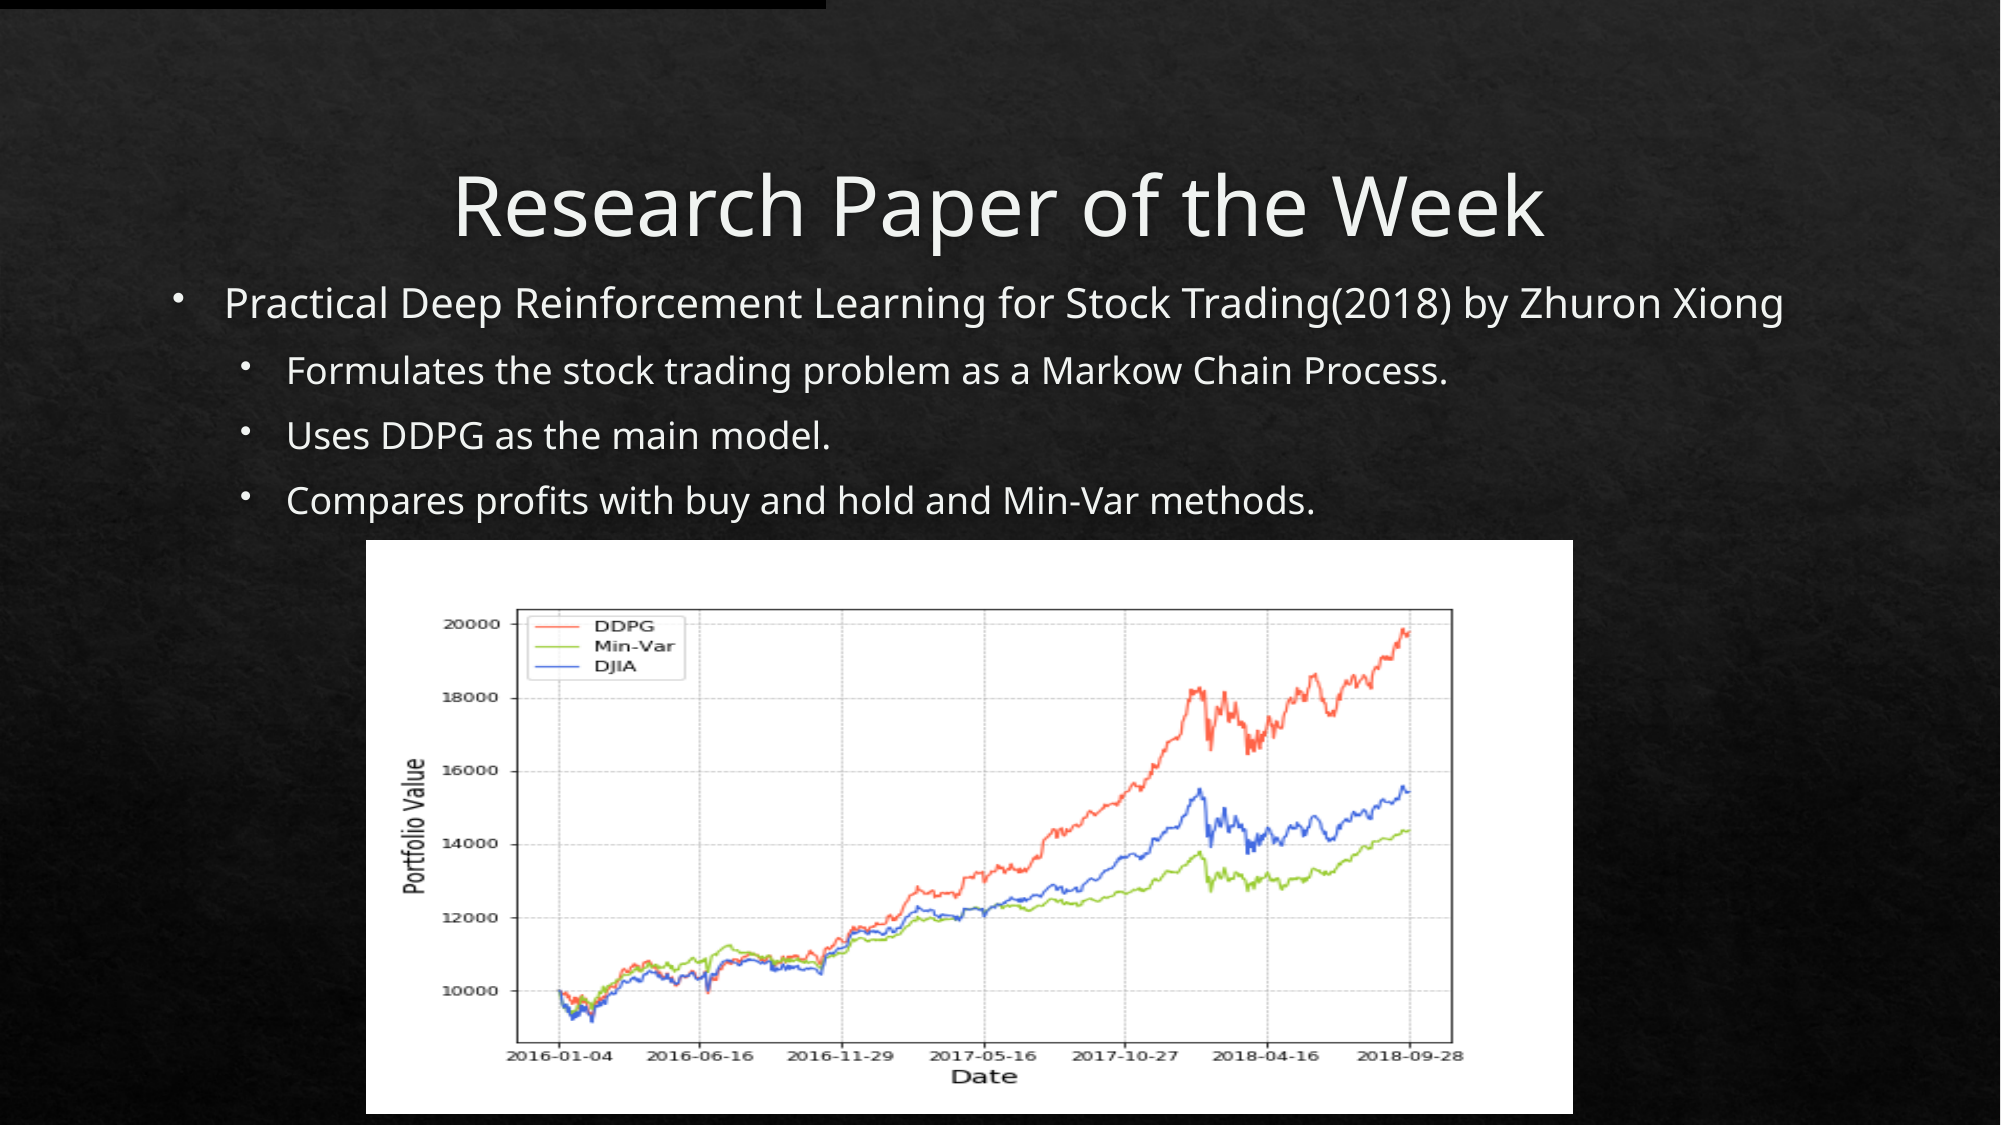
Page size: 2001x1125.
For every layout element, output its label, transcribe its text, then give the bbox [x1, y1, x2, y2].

picture [366, 540, 1574, 1115]
title Research Paper of the Week [149, 99, 1849, 266]
picture [0, 0, 826, 9]
list Practical Deep Reinforcement Learning for Stock Trading(2018) by Zhuron Xiong Formulates the stock trading problem as a Markow Chain Process. Uses DDPG as the main model. Compares profits with buy and hold and Min-Var methods. [152, 269, 1852, 879]
